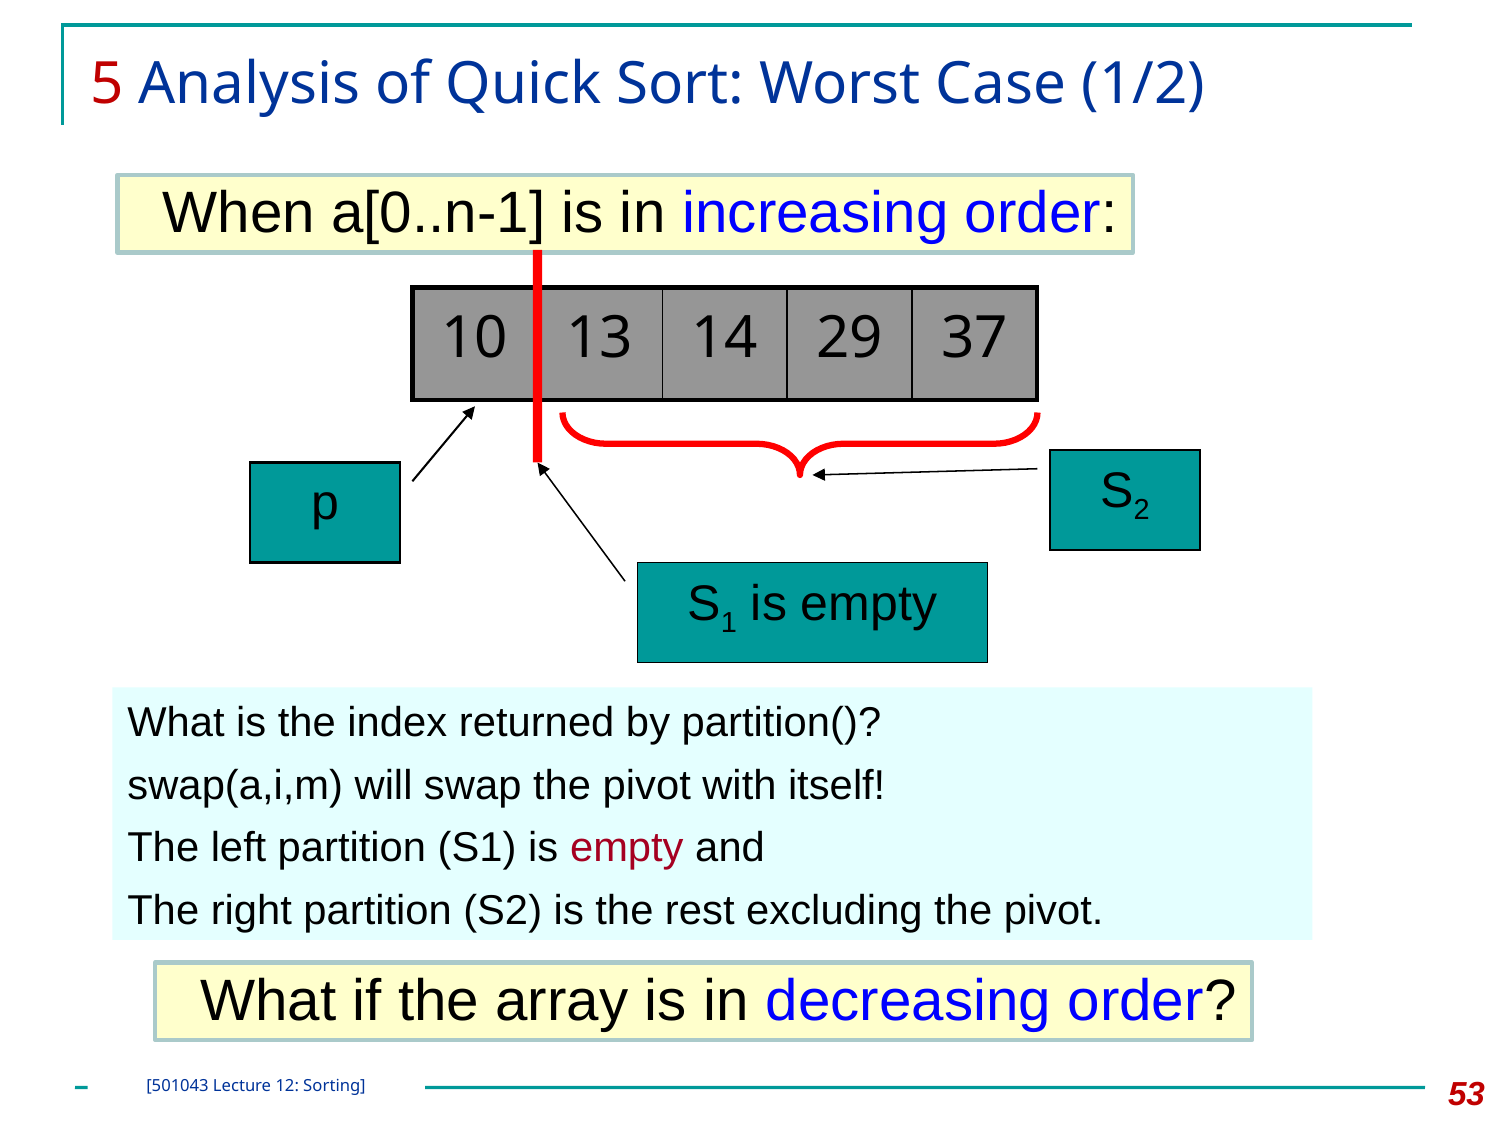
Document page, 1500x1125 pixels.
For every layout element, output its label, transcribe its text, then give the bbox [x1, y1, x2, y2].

table_header 29 [788, 290, 911, 398]
table_header 13 [538, 290, 662, 398]
text_box S1 is empty [537, 462, 626, 582]
slide_number 53 [1400, 1065, 1500, 1125]
table_header 37 [913, 290, 1035, 398]
text_box S2 [812, 468, 1038, 481]
table_header 10 [415, 290, 537, 398]
text_box [501043 Lecture 12: Sorting] [87, 1074, 425, 1100]
text_box p [412, 406, 475, 482]
text_box What is the index returned by partition()? swap(a,i,m) will swap the pivot with itself! The left partition (S1) is empty and The right partition (S2) is the rest excluding the pivot. [112, 687, 1313, 940]
text_box What if the array is in decreasing order? [153, 960, 1254, 1042]
table_header 14 [663, 290, 786, 398]
text_box p [249, 462, 400, 563]
text_box When a[0..n-1] is in increasing order: [115, 173, 1135, 255]
text_box [562, 412, 1038, 475]
text_box S1 is empty [637, 562, 988, 663]
text_box S2 [1049, 450, 1200, 550]
title 5 Analysis of Quick Sort: Worst Case (1/2) [74, 37, 1463, 188]
